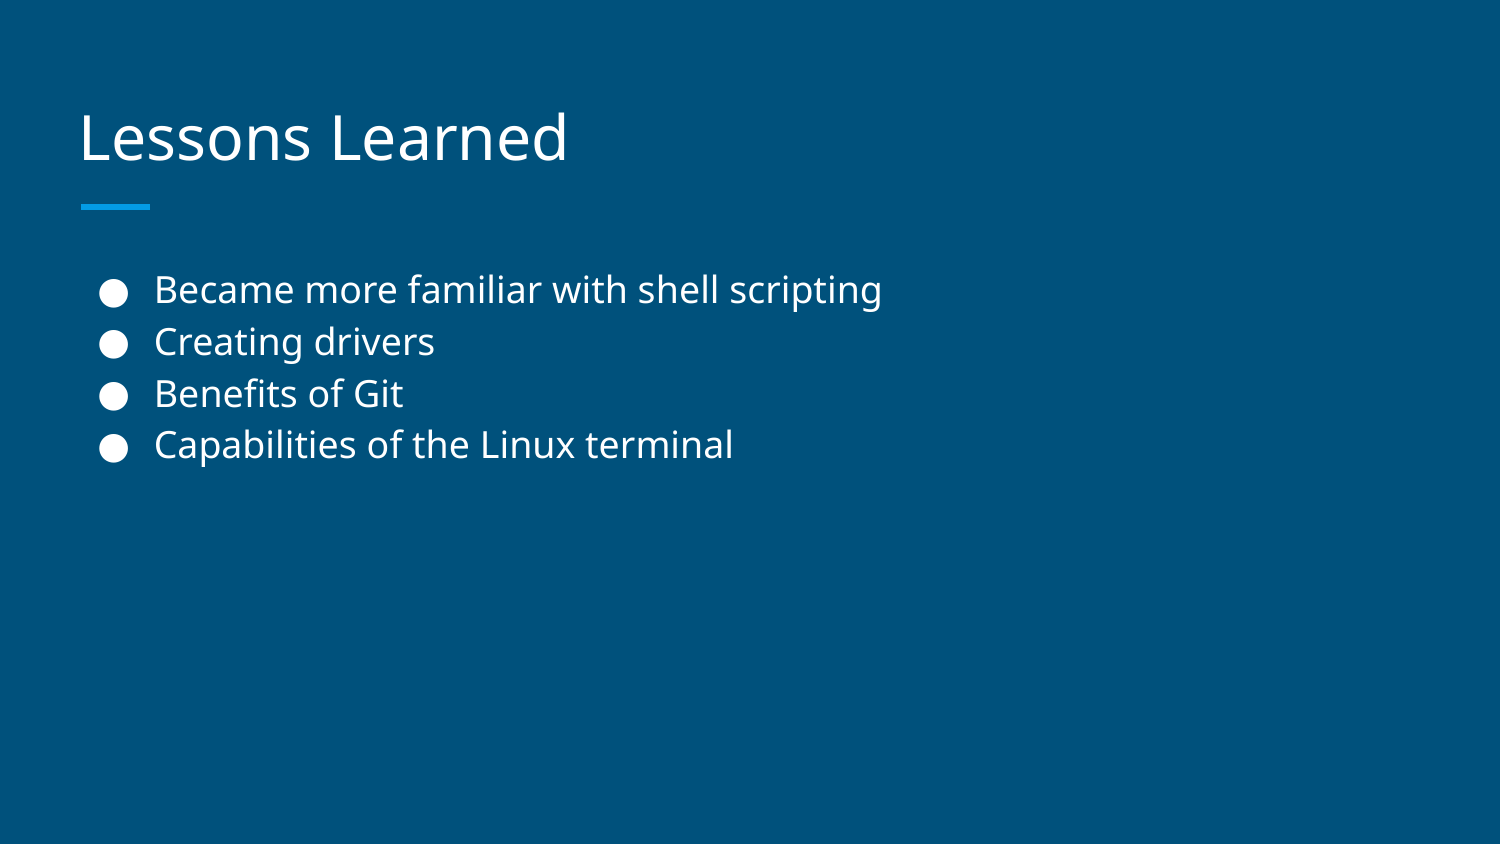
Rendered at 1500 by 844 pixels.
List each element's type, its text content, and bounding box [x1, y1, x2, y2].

list Became more familiar with shell scripting Creating drivers Benefits of Git Capabilities of the Linux terminal [63, 244, 1437, 750]
title Lessons Learned [63, 75, 1437, 188]
